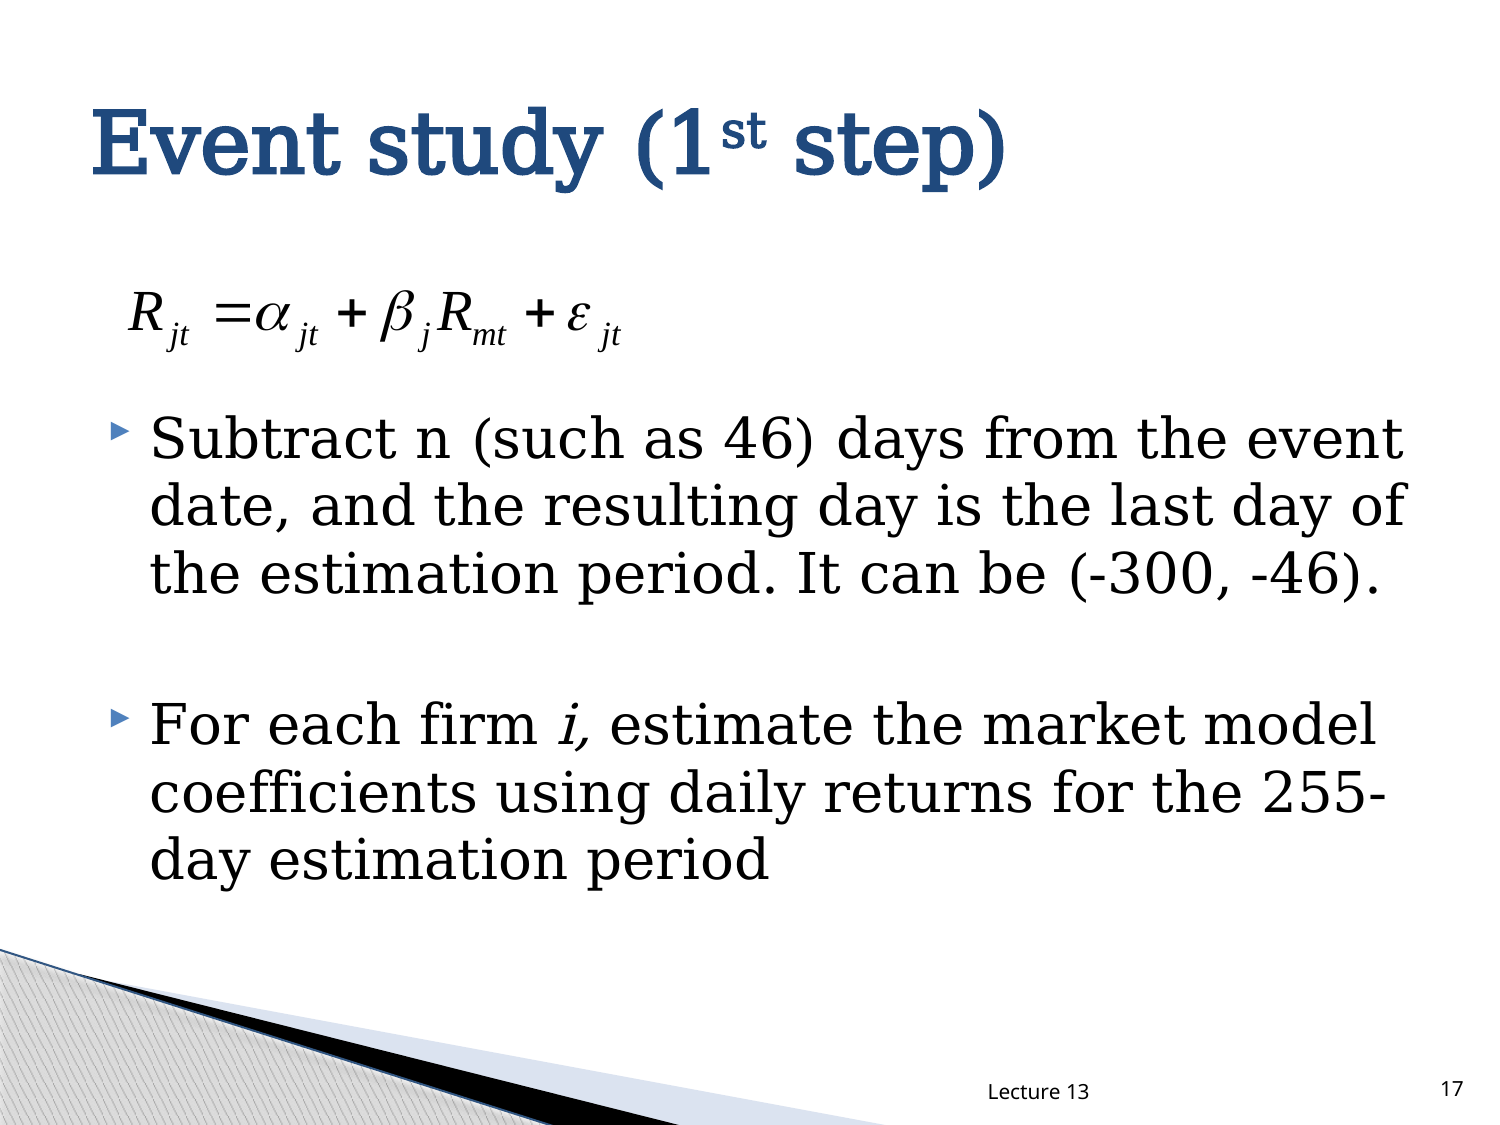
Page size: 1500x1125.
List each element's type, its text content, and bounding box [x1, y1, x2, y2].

title Event study (1st step) [75, 45, 1425, 233]
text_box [117, 272, 634, 366]
footer Lecture 13 [718, 1051, 1105, 1112]
list Subtract n (such as 46) days from the event date, and the resulting day is the last day of the estimation period. It can be (-300, -46). For each firm i, estimate the market model coefficients using daily returns for the 255-day estimation period [75, 243, 1425, 986]
slide_number 17 [1418, 1051, 1479, 1112]
